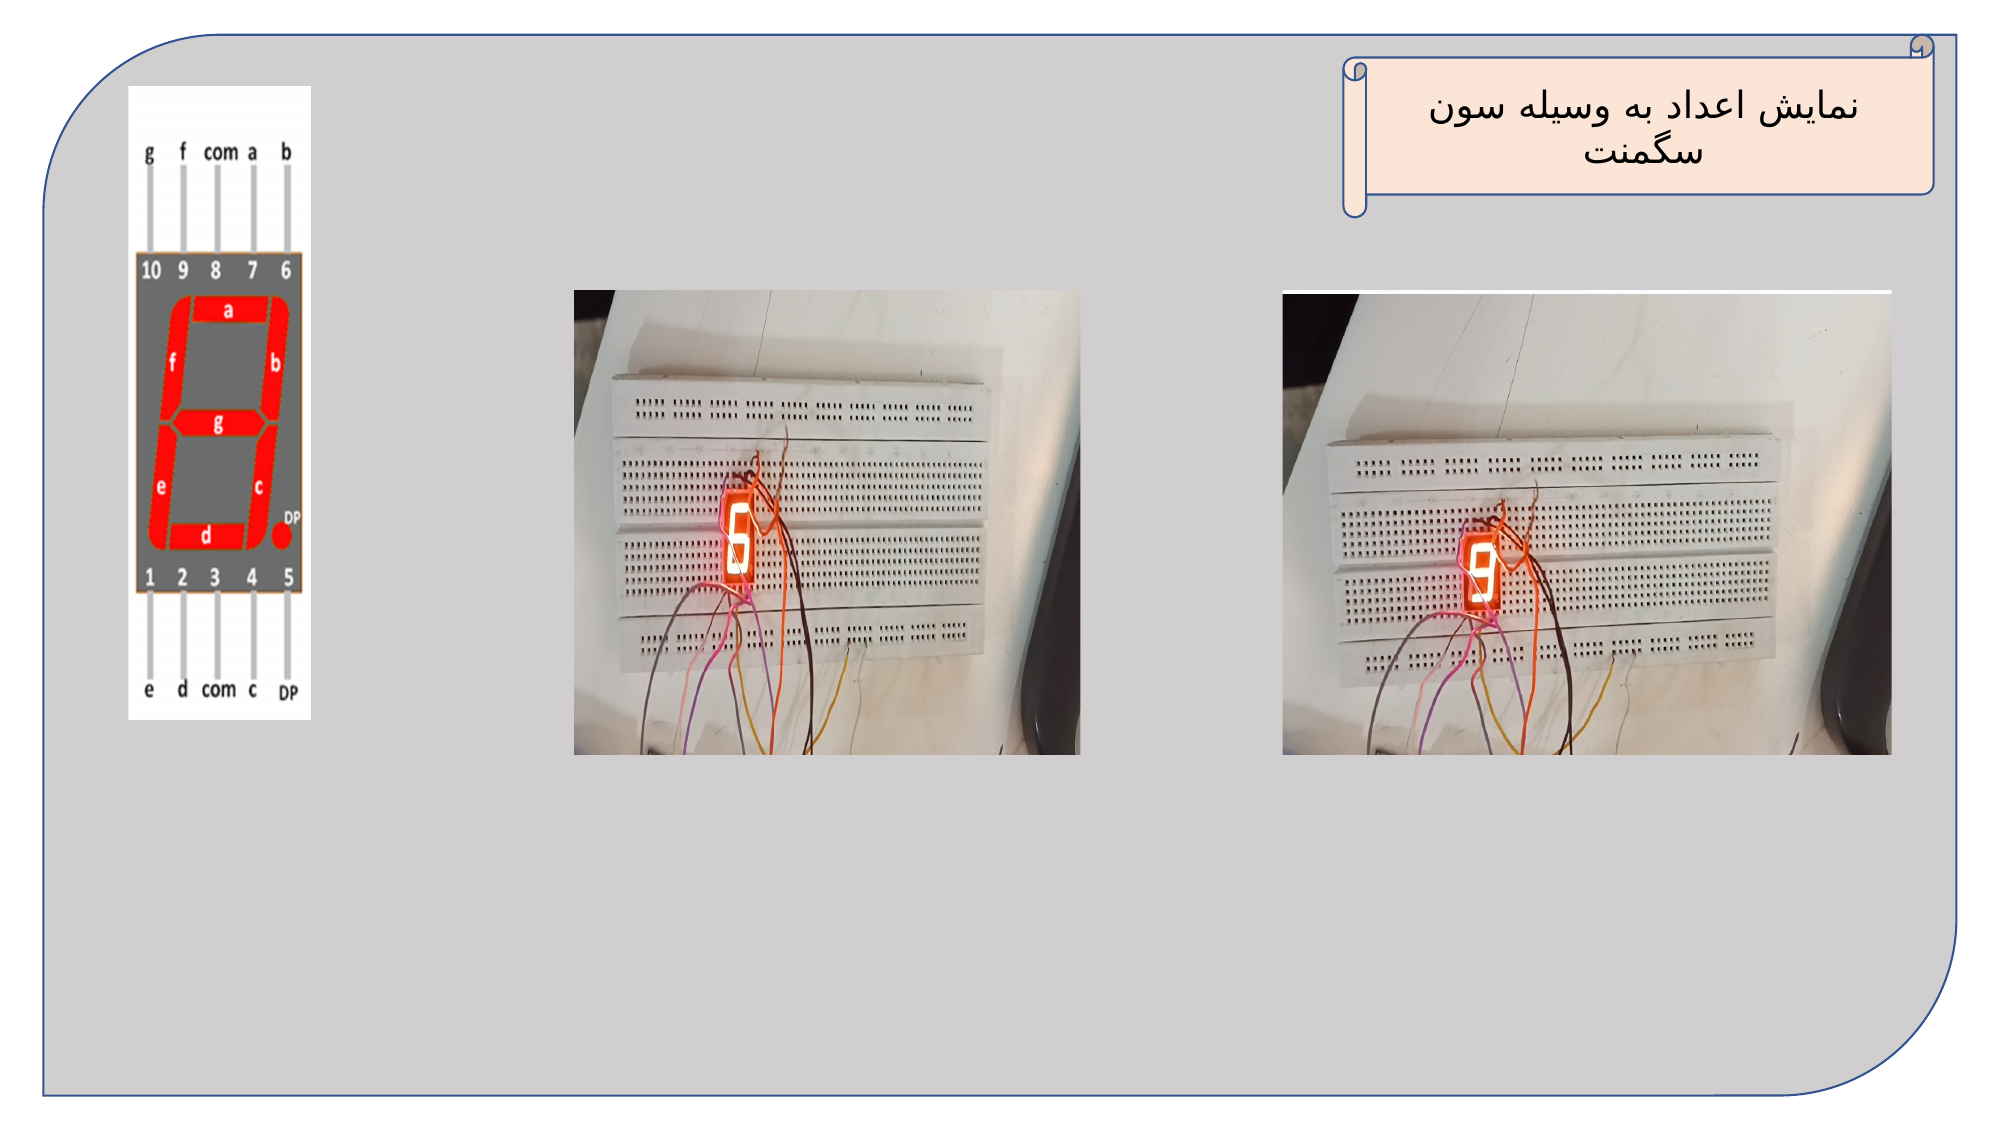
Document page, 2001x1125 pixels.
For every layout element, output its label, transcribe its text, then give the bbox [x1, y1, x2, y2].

picture [1282, 290, 1892, 755]
text_box [42, 33, 1958, 1097]
text_box نمایش اعداد به وسیله سون سگمنت [1342, 33, 1935, 219]
picture [574, 290, 1081, 755]
picture [128, 86, 311, 720]
